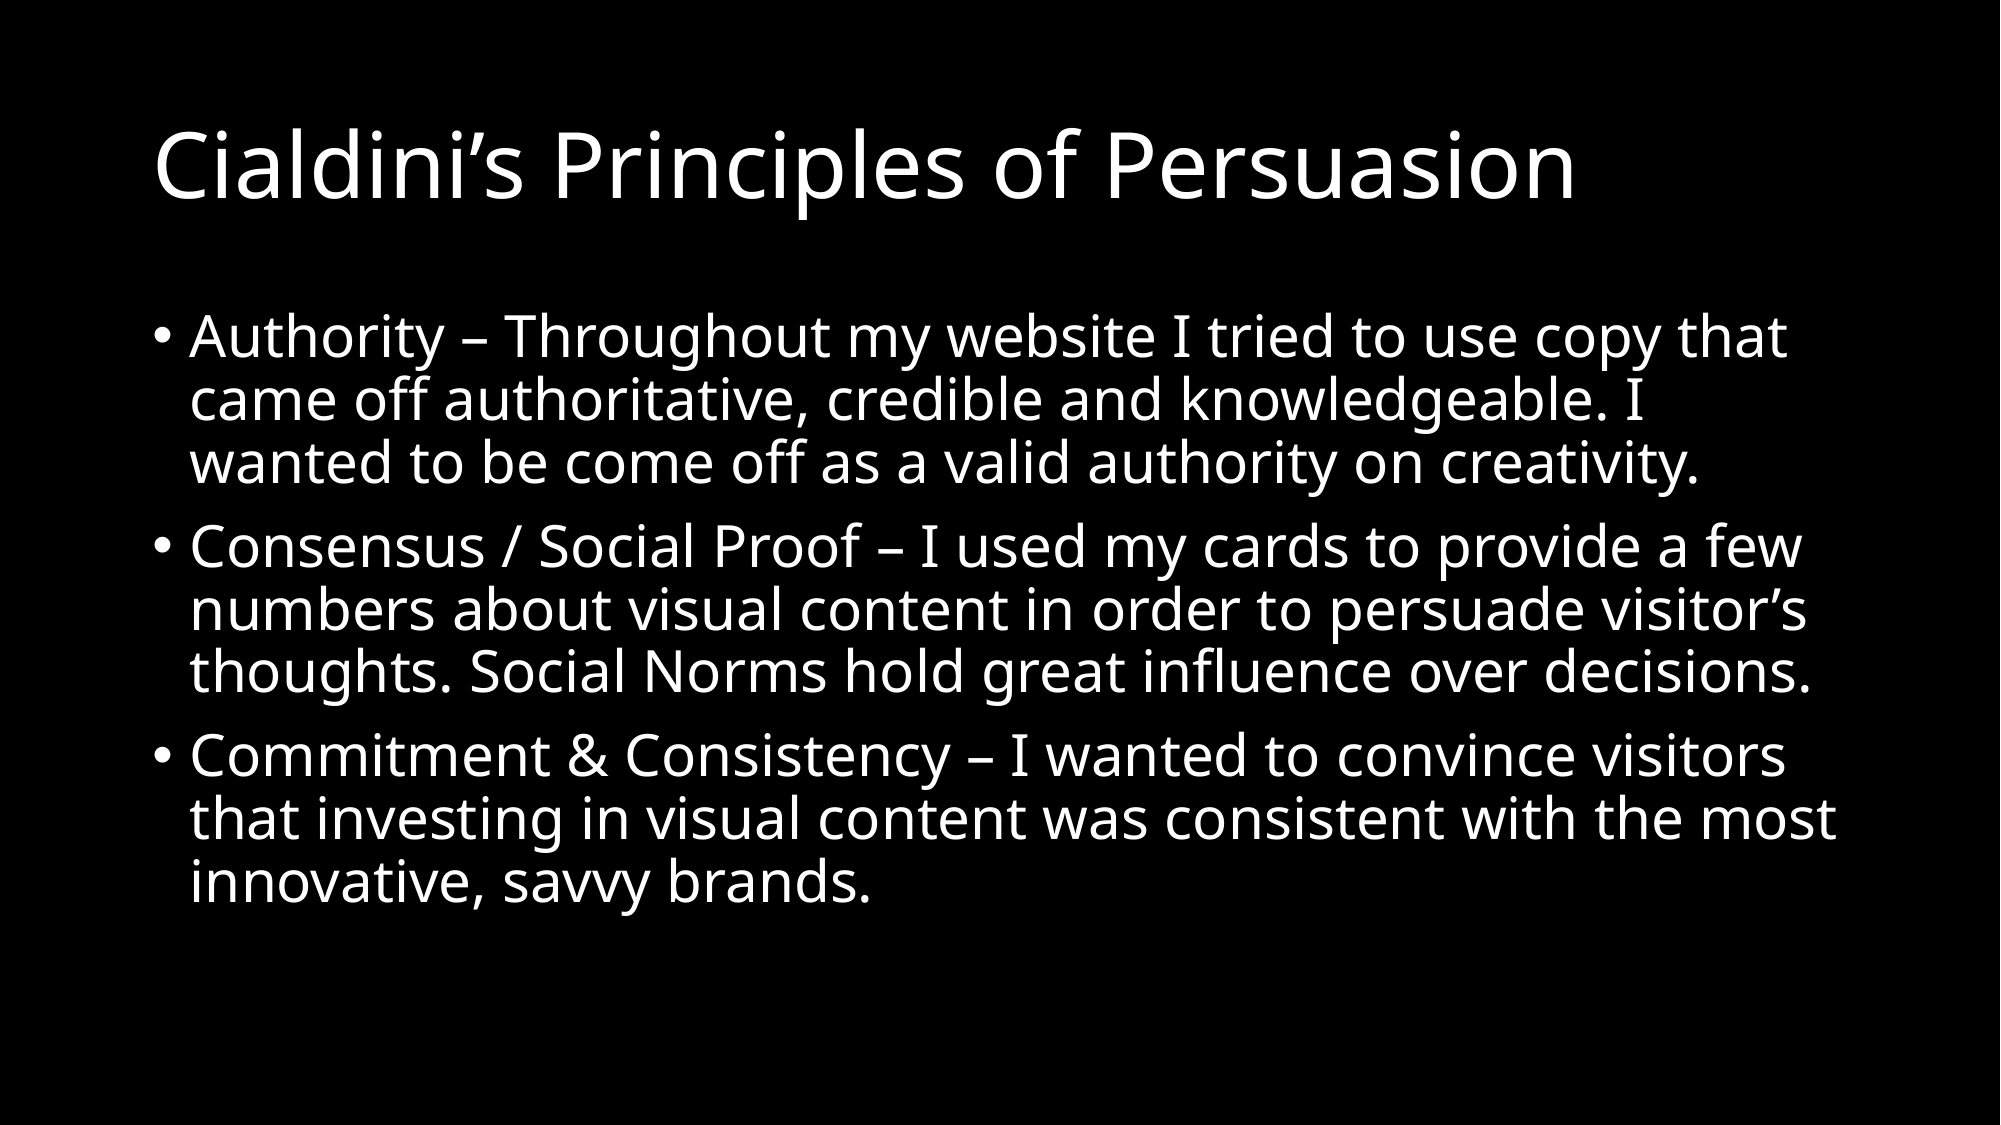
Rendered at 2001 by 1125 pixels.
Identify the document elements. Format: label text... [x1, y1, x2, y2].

title Cialdini’s Principles of Persuasion [137, 59, 1863, 278]
list Authority – Throughout my website I tried to use copy that came off authoritative, credible and knowledgeable. I wanted to be come off as a valid authority on creativity. Consensus / Social Proof – I used my cards to provide a few numbers about visual content in order to persuade visitor’s thoughts. Social Norms hold great influence over decisions. Commitment & Consistency – I wanted to convince visitors that investing in visual content was consistent with the most innovative, savvy brands. [137, 299, 1863, 1014]
